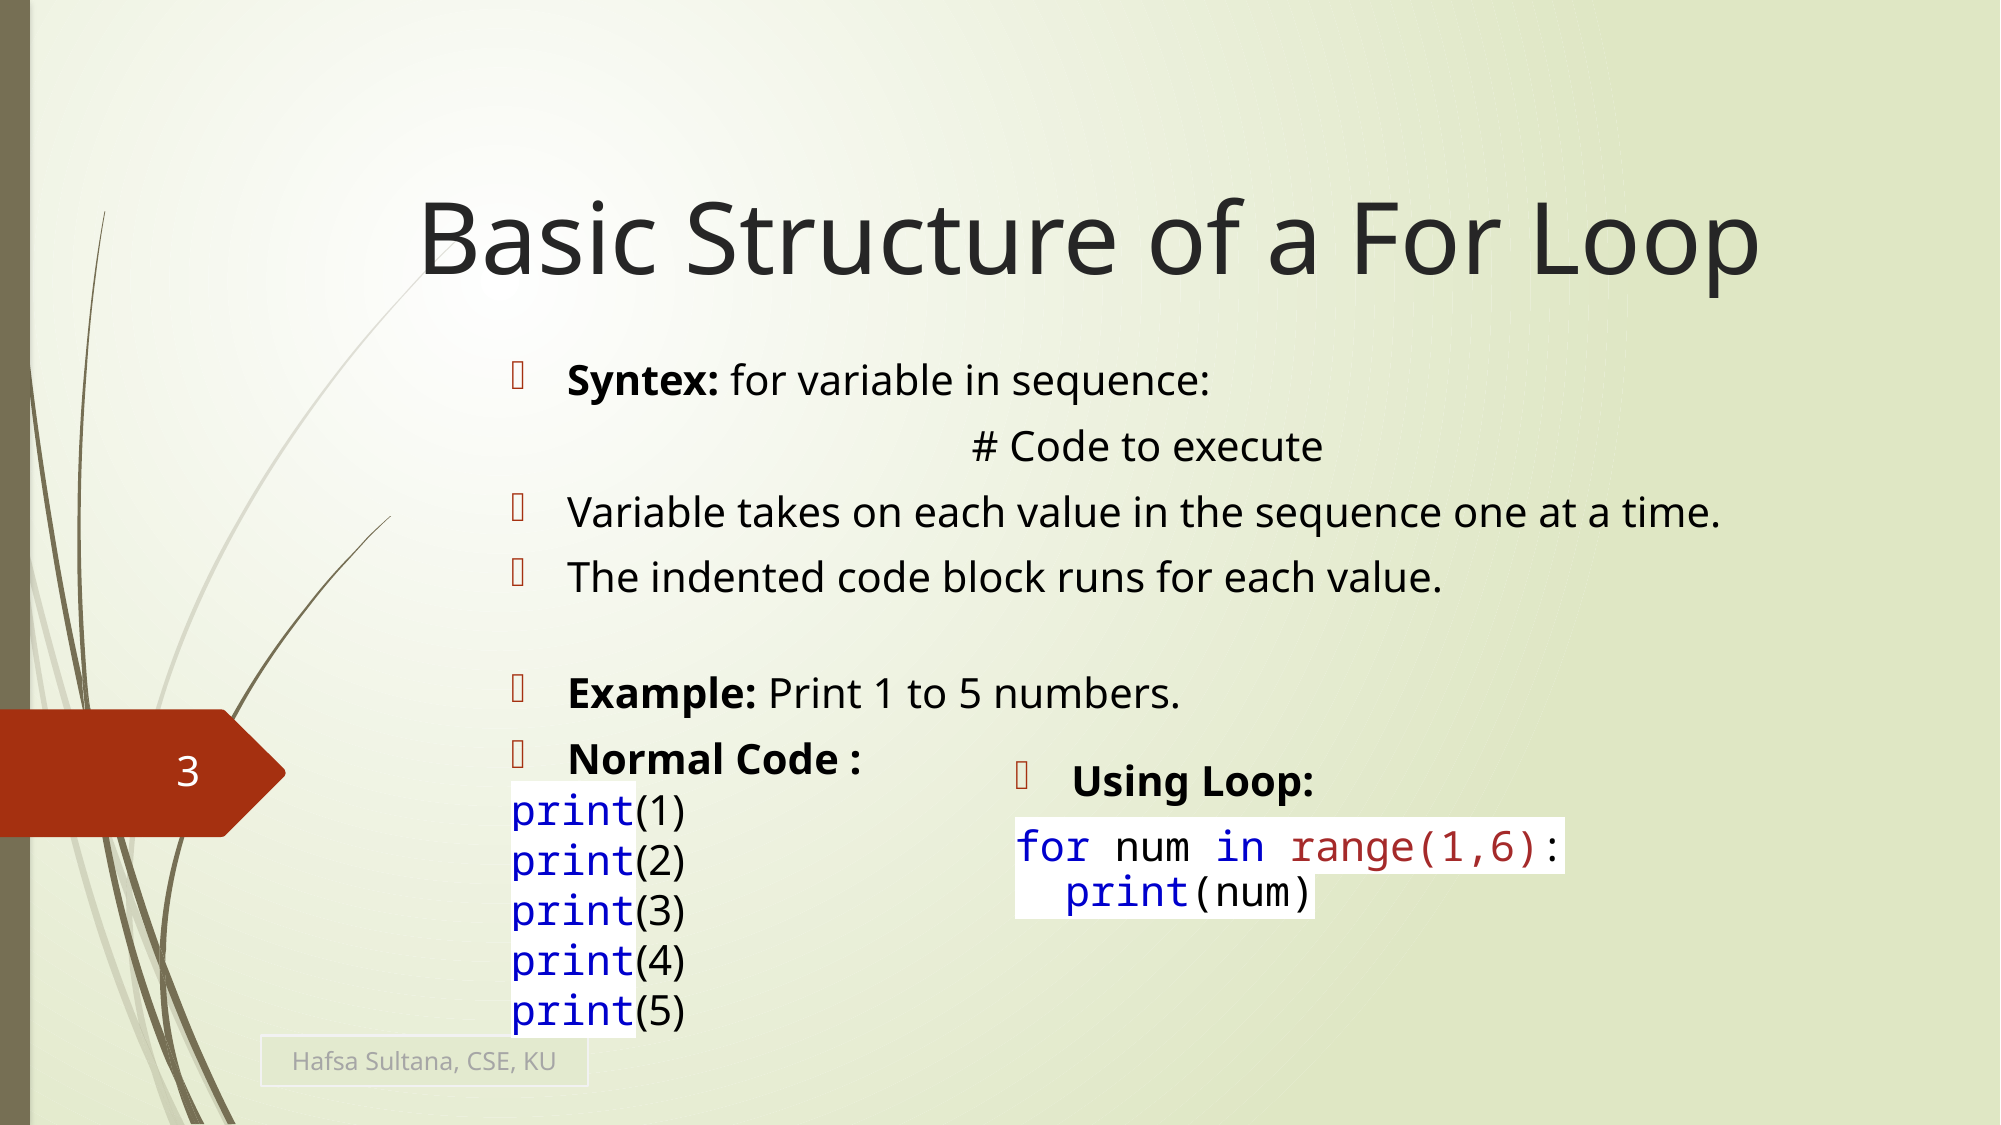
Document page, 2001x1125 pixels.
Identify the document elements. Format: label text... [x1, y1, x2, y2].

text_box Syntex: for variable in sequence: # Code to execute Variable takes on each value in the sequence one at a time. The indented code block runs for each value. Example: Print 1 to 5 numbers. Normal Code : print(1) print(2) print(3) print(4) print(5) [496, 352, 1913, 1042]
subtitle Using Loop: for num in range(1,6): print(num) [999, 681, 1864, 1036]
title Basic Structure of a For Loop [401, 0, 1888, 302]
text_box Hafsa Sultana, CSE, KU [260, 1034, 589, 1087]
slide_number 3 [87, 743, 216, 803]
